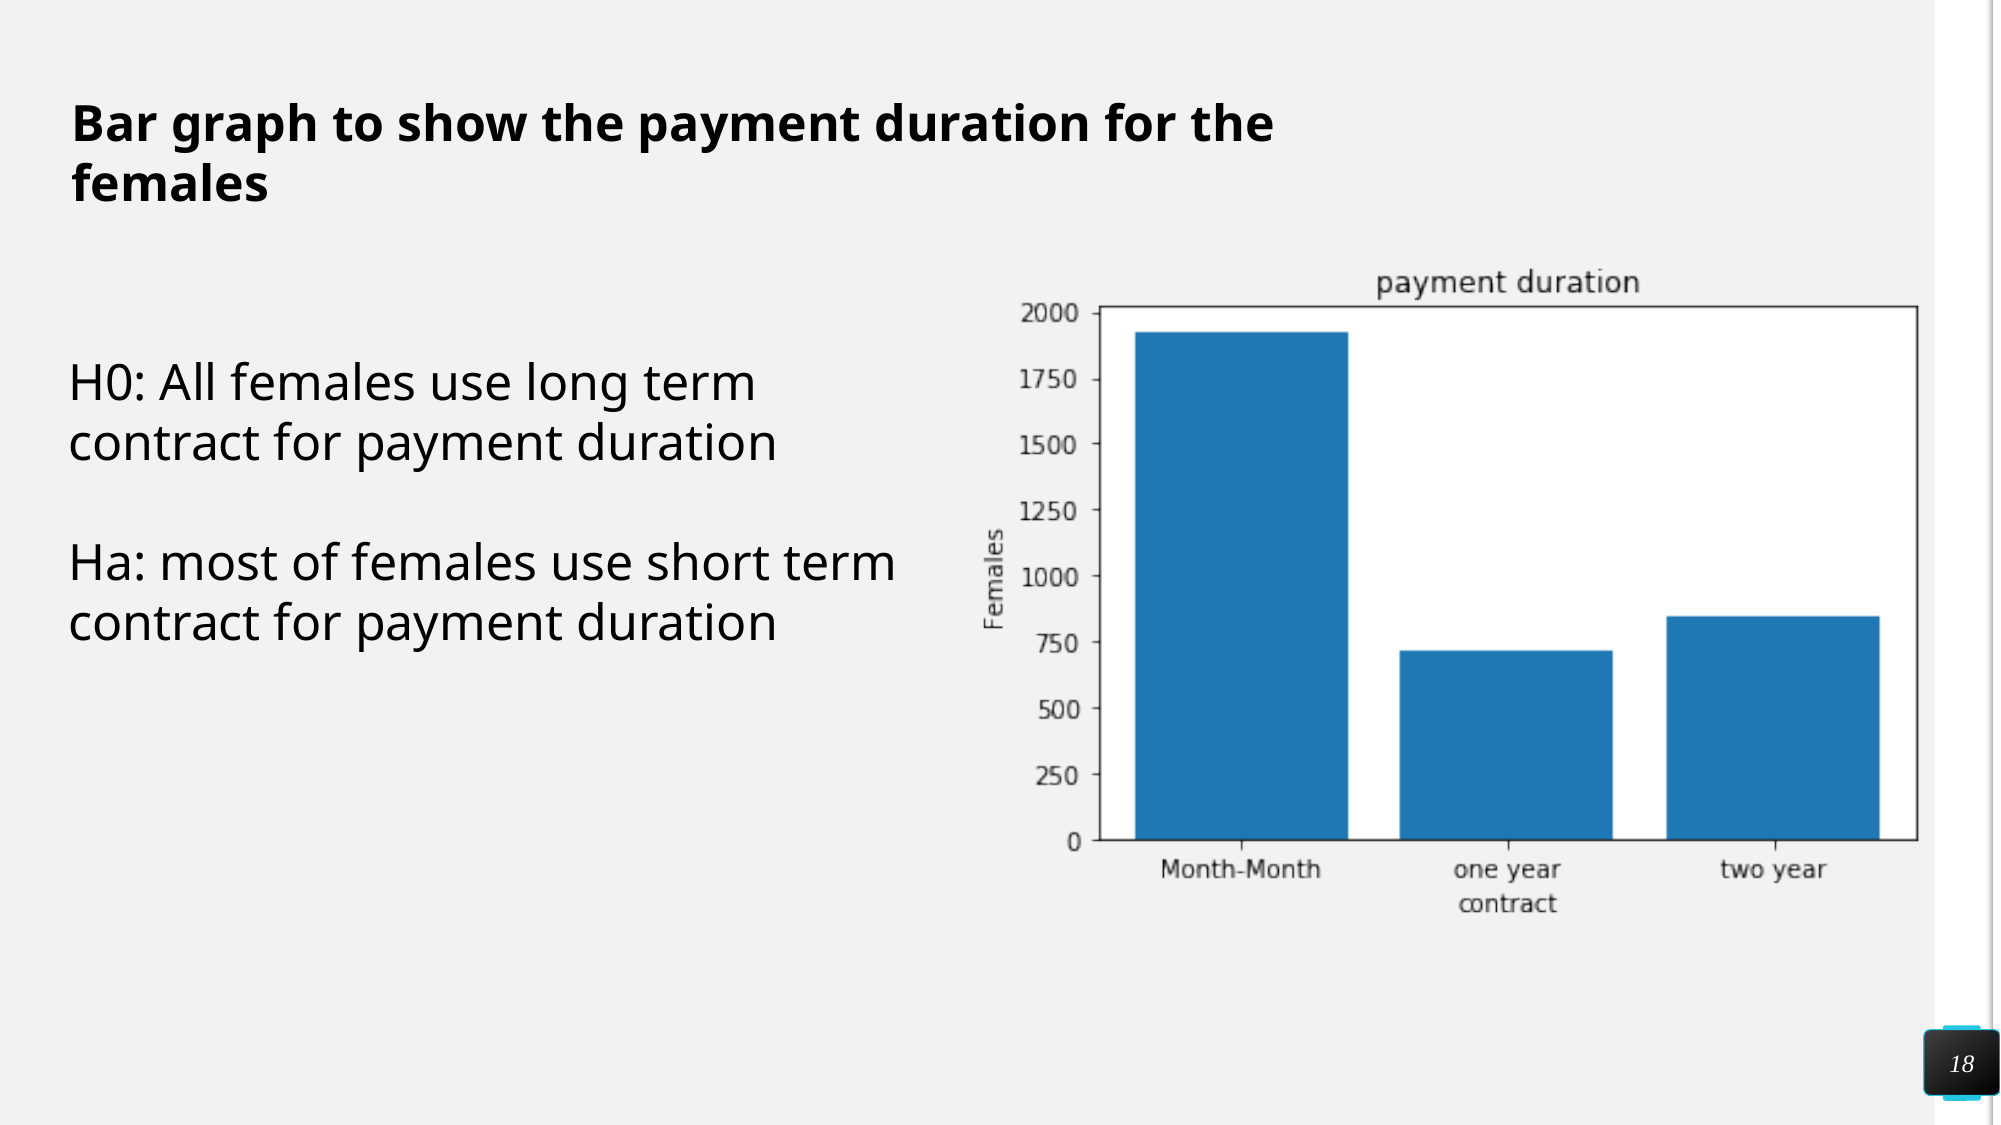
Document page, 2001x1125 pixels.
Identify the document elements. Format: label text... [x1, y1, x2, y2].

slide_number 18 [1923, 1029, 2000, 1096]
text_box Bar graph to show the payment duration for the females [56, 83, 1474, 219]
picture [967, 252, 1944, 933]
text_box H0: All females use long term contract for payment duration Ha: most of females use short term contract for payment duration [53, 342, 967, 778]
